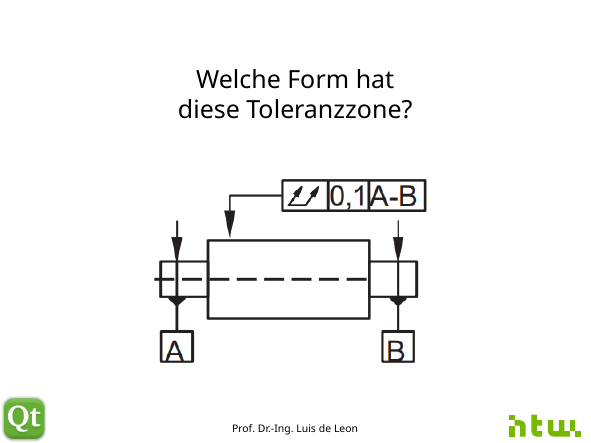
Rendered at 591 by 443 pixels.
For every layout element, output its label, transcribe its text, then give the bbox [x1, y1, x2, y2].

picture [1, 396, 47, 442]
text_box Welche Form hat diese Toleranzzone? [152, 56, 439, 131]
picture [147, 174, 443, 373]
picture [509, 414, 581, 437]
text_box Prof. Dr.-Ing. Luis de Leon [217, 415, 374, 443]
